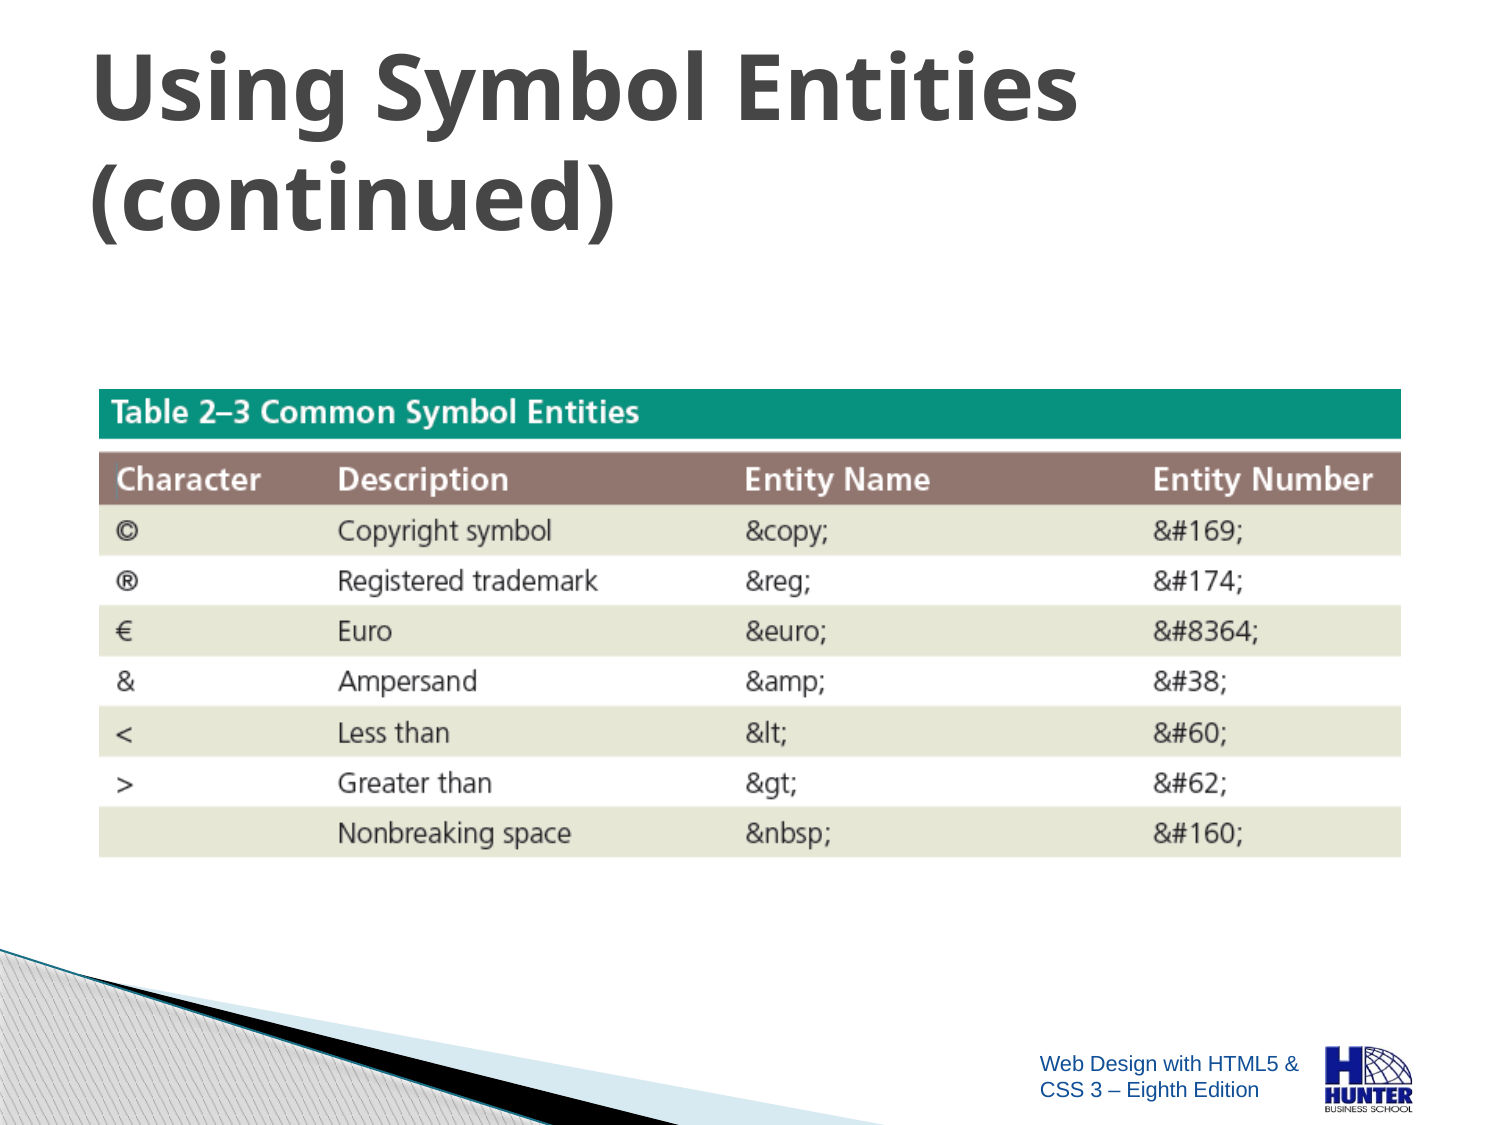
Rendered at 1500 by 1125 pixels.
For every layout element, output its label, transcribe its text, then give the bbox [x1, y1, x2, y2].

title Using Symbol Entities (continued) [75, 45, 1425, 233]
picture [1325, 1046, 1413, 1113]
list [99, 389, 1401, 859]
